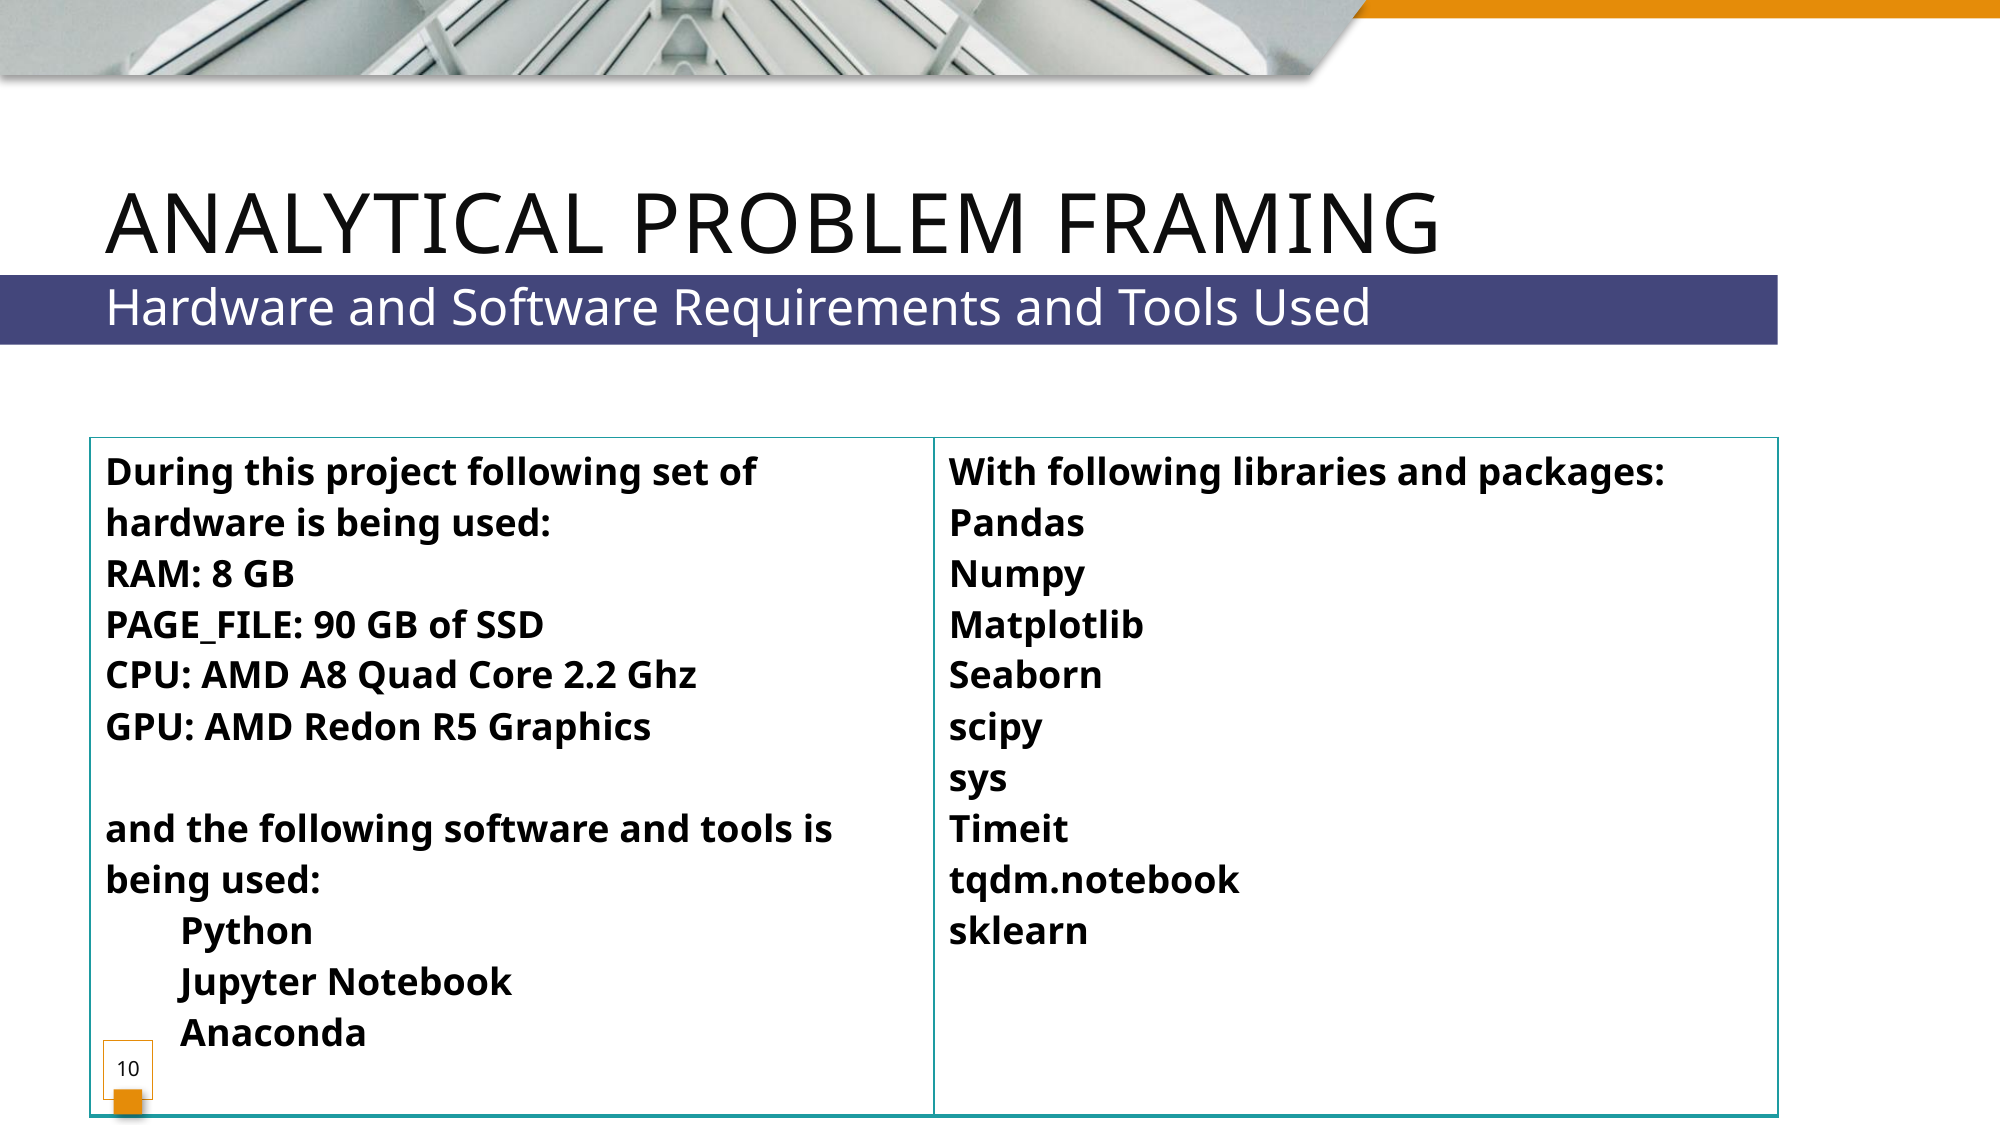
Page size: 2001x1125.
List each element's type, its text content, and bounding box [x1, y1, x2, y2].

picture [0, 0, 1367, 76]
table_header During this project following set of hardware is being used: RAM: 8 GB PAGE_FILE: 90 GB of SSD CPU: AMD A8 Quad Core 2.2 Ghz GPU: AMD Redon R5 Graphics and the following software and tools is being used: Python Jupyter Notebook Anaconda [91, 438, 933, 1114]
title Analytical Problem Framing [90, 162, 1863, 279]
table_header With following libraries and packages: Pandas Numpy Matplotlib Seaborn scipy sys Timeit tqdm.notebook sklearn [935, 438, 1777, 1114]
slide_number 10 [103, 1040, 153, 1100]
list Hardware and Software Requirements and Tools Used [0, 275, 1778, 345]
text_box [113, 1089, 143, 1115]
